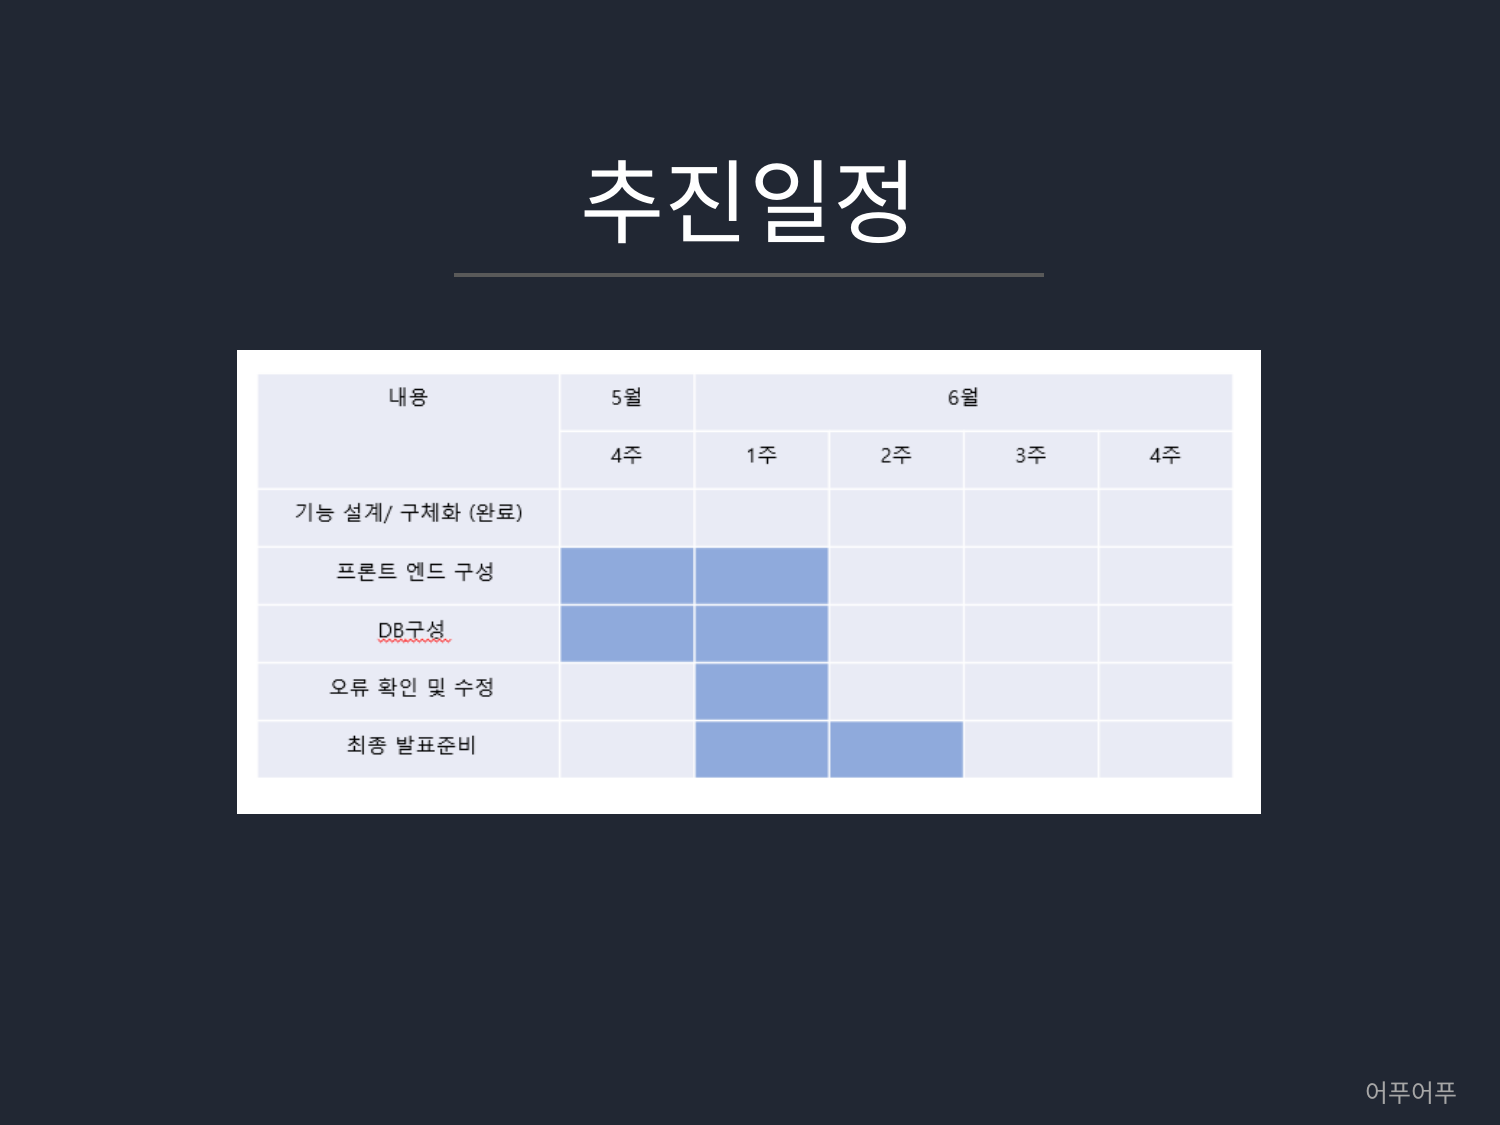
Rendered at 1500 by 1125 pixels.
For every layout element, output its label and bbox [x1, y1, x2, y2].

picture [0, 0, 1500, 1125]
text_box [453, 136, 1045, 276]
